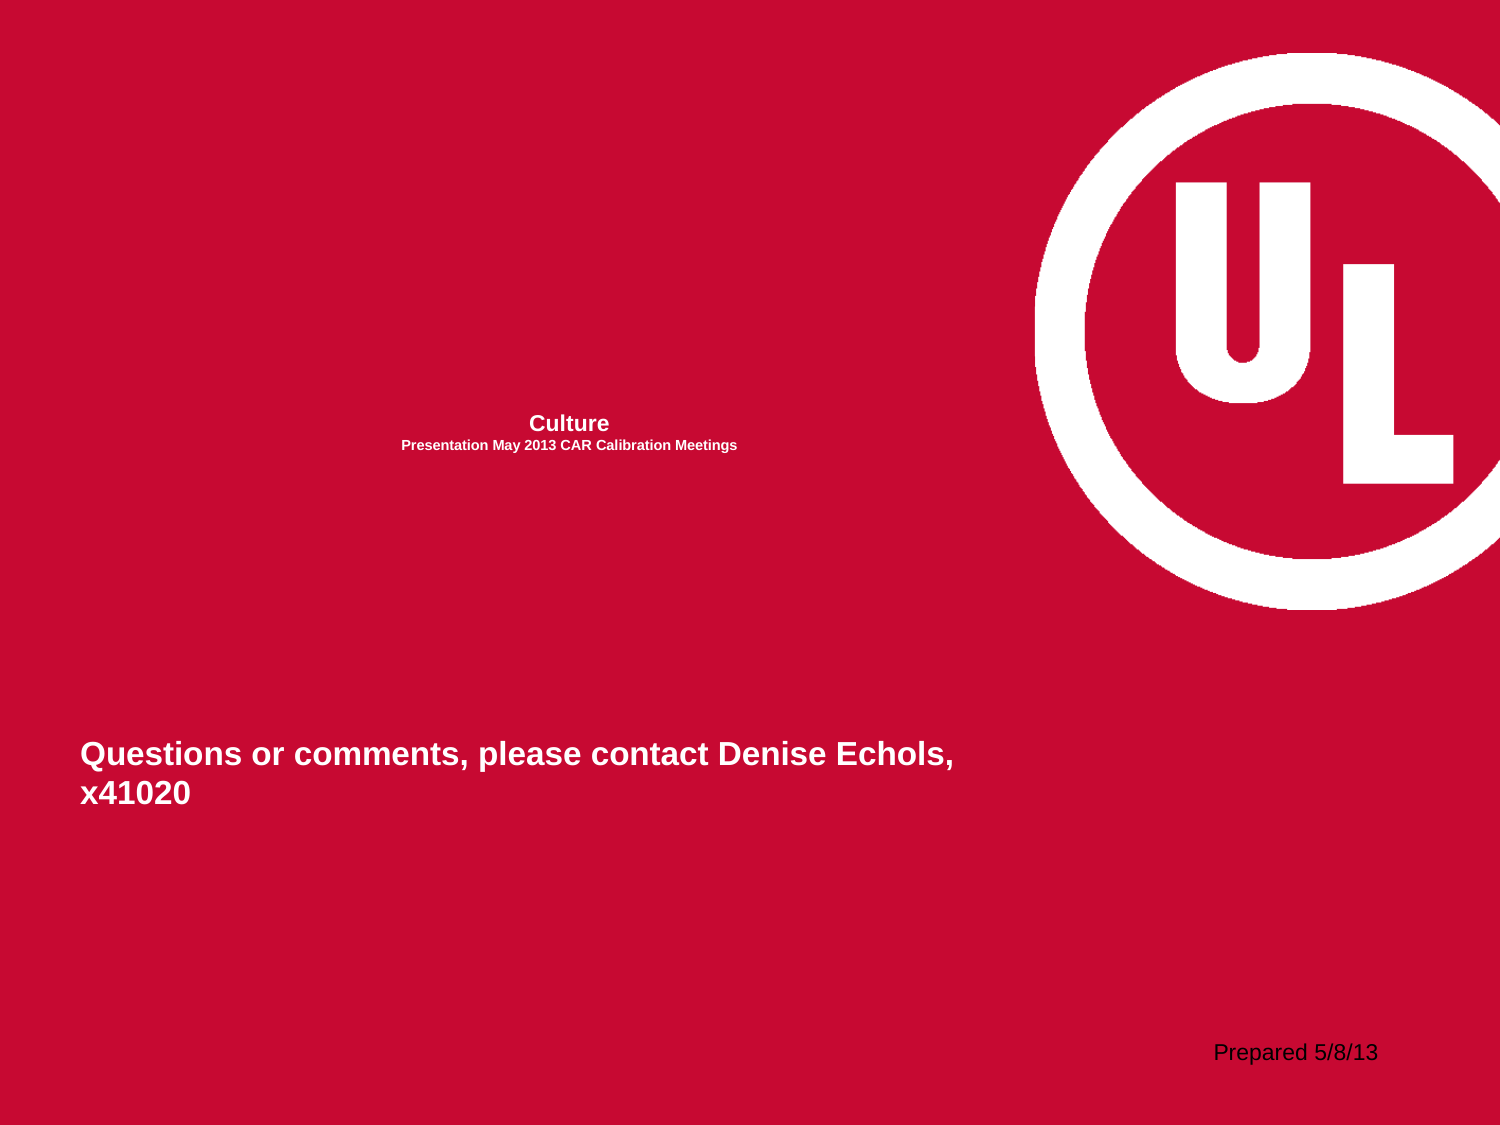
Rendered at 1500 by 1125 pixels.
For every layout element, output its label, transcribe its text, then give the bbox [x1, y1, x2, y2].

title Culture Presentation May 2013 CAR Calibration Meetings [15, 400, 1124, 589]
picture [1034, 53, 1500, 610]
text_box Prepared 5/8/13 [1198, 1030, 1394, 1073]
subtitle Questions or comments, please contact Denise Echols, x41020 [64, 724, 977, 1016]
